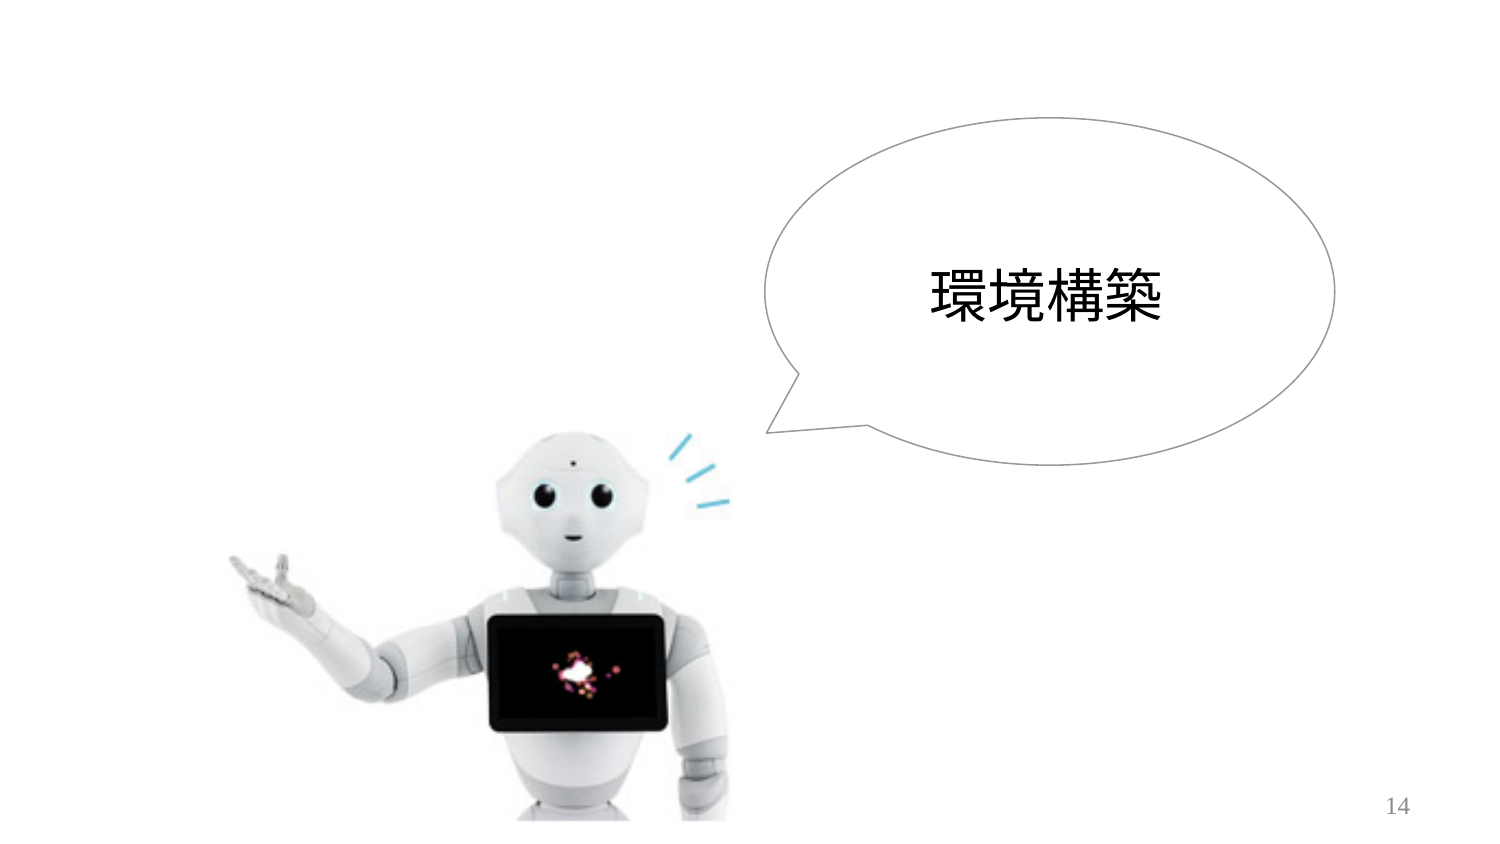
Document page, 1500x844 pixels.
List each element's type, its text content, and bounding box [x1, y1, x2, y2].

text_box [764, 117, 1335, 466]
picture [221, 404, 824, 839]
slide_number 14 [1074, 782, 1425, 827]
